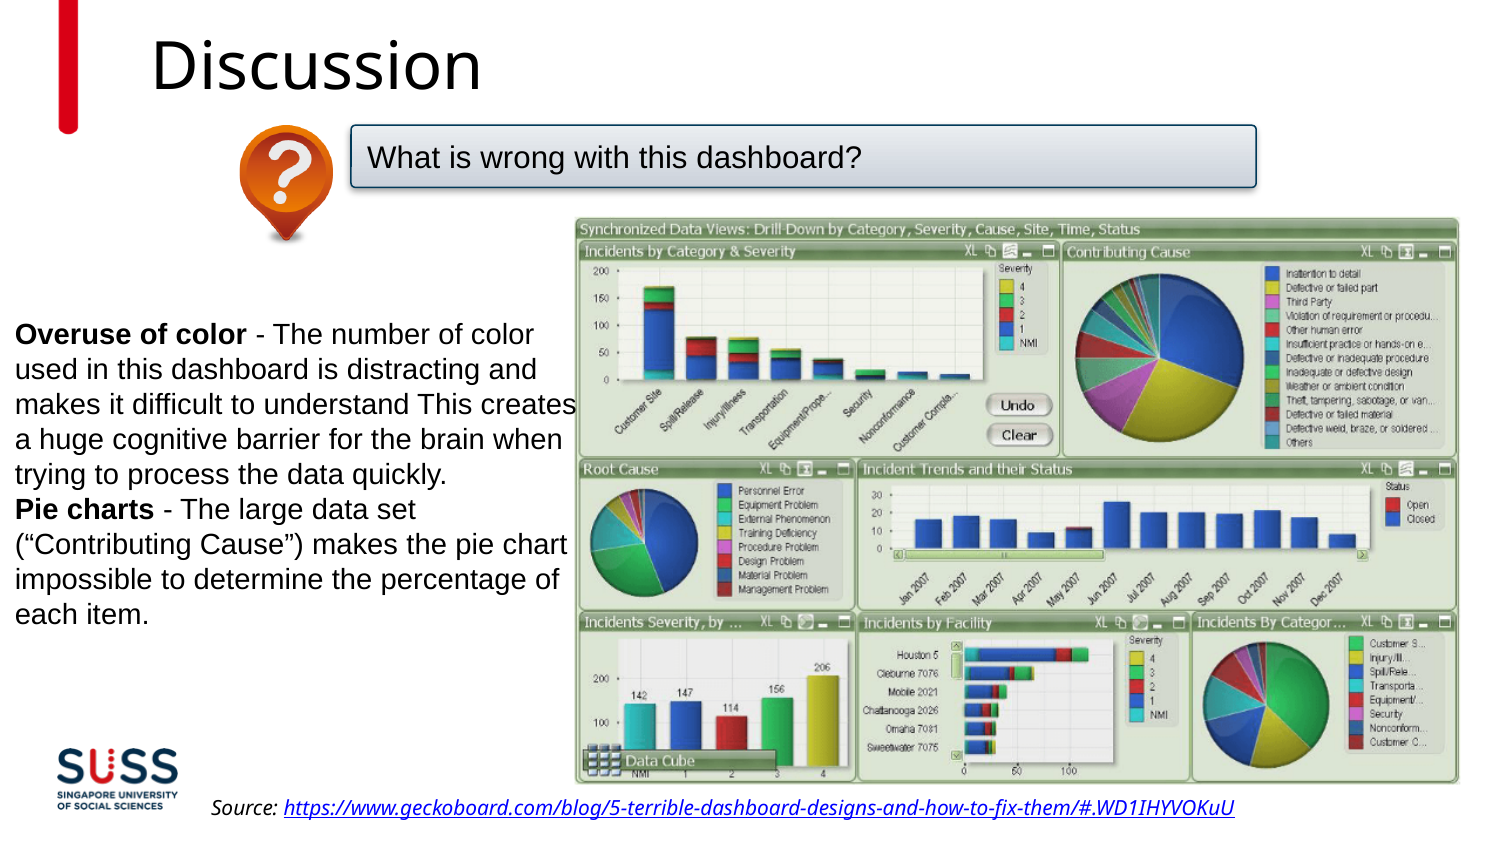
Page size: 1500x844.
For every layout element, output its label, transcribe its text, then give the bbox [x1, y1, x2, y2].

picture [224, 124, 347, 247]
text_box Source: https://www.geckoboard.com/blog/5-terrible-dashboard-designs-and-how-to-fix-them/#.WD1IHYVOKuU [196, 786, 1465, 830]
text_box Overuse of color - The number of color used in this dashboard is distracting and makes it difficult to understand This creates a huge cognitive barrier for the brain when trying to process the data quickly. Pie charts - The large data set (“Contributing Cause”) makes the pie chart impossible to determine the percentage of each item. [0, 308, 565, 638]
title Discussion [135, 11, 1148, 115]
picture [570, 211, 1466, 788]
text_box What is wrong with this dashboard? [350, 124, 1257, 189]
picture [57, 748, 178, 810]
picture [57, 0, 81, 150]
